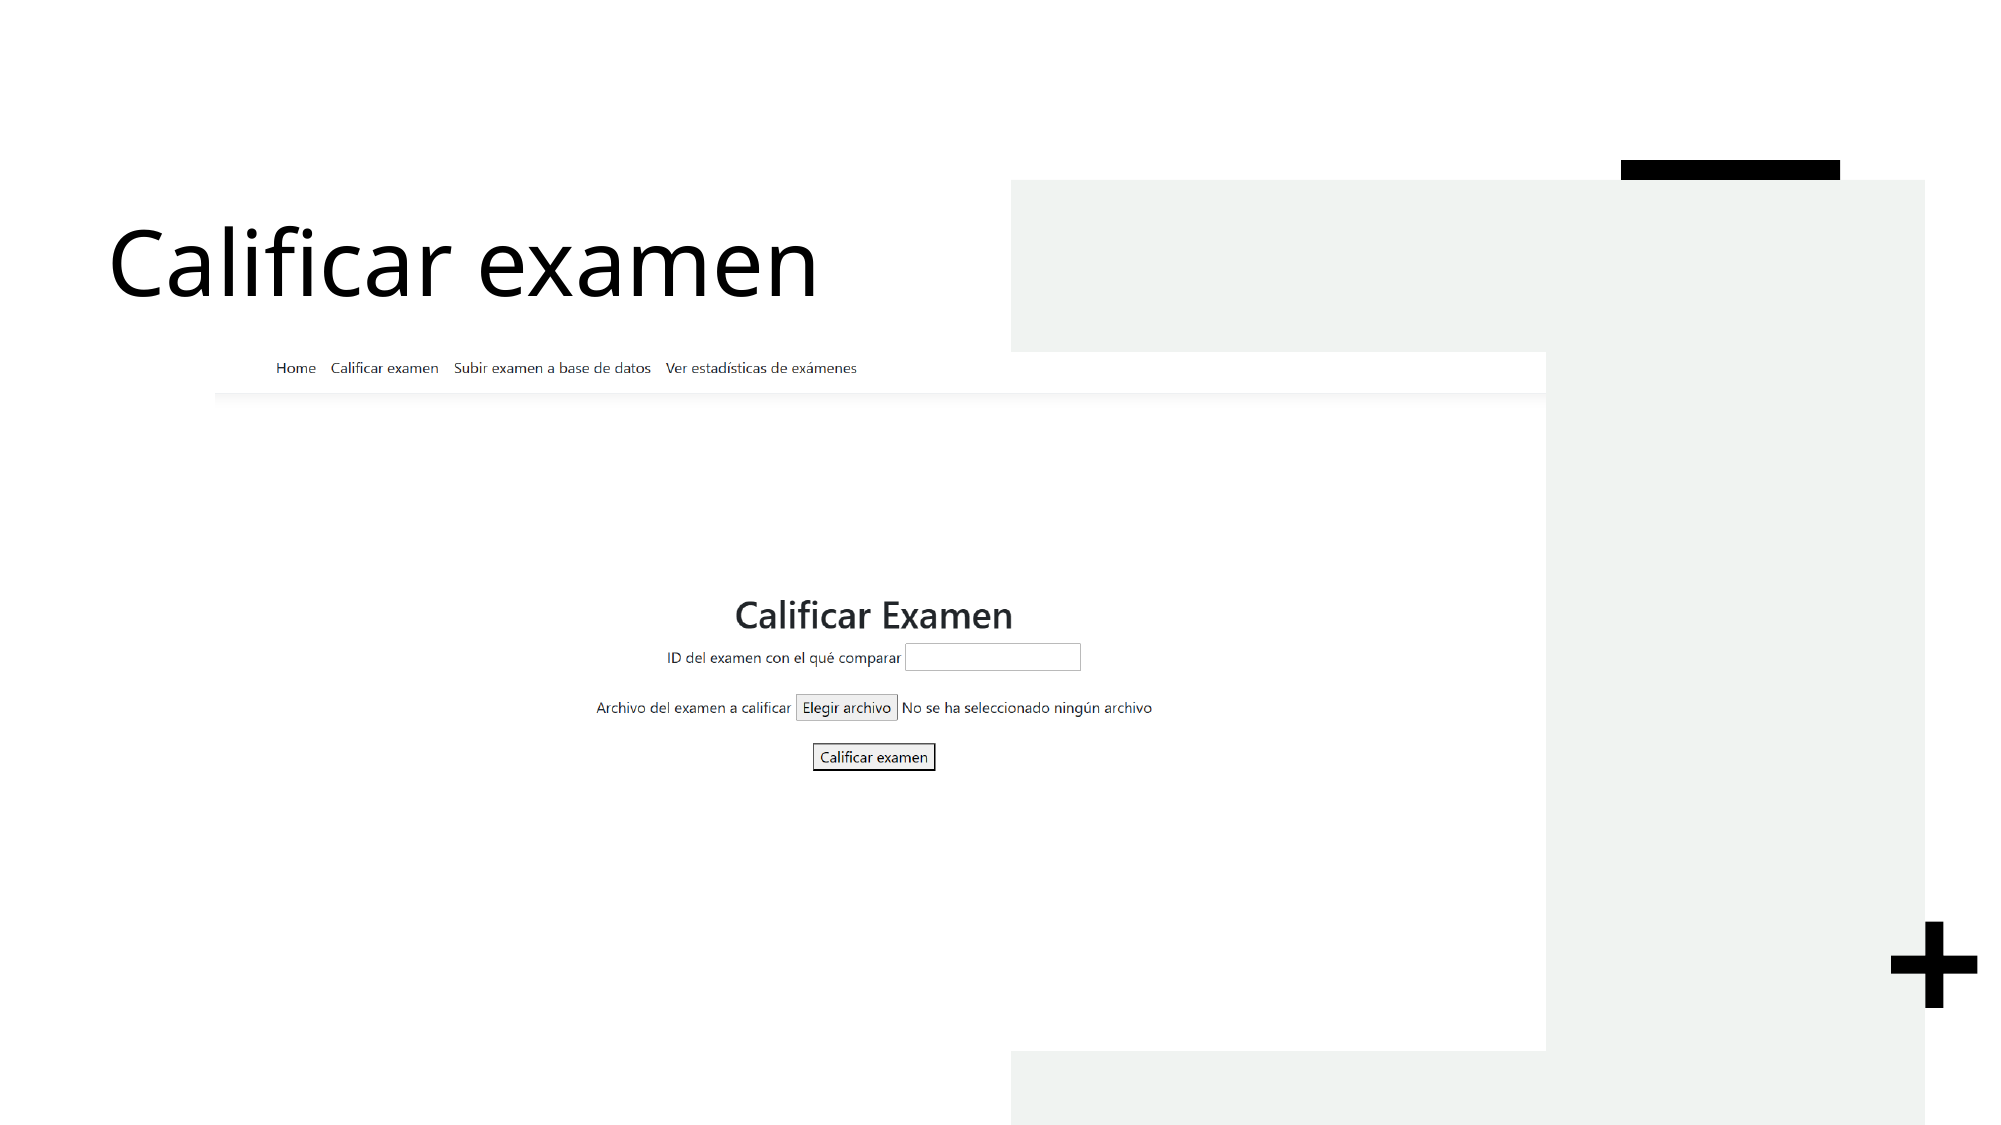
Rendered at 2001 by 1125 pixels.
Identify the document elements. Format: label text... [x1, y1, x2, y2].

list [215, 352, 1546, 1051]
title Calificar examen [92, 197, 1449, 435]
